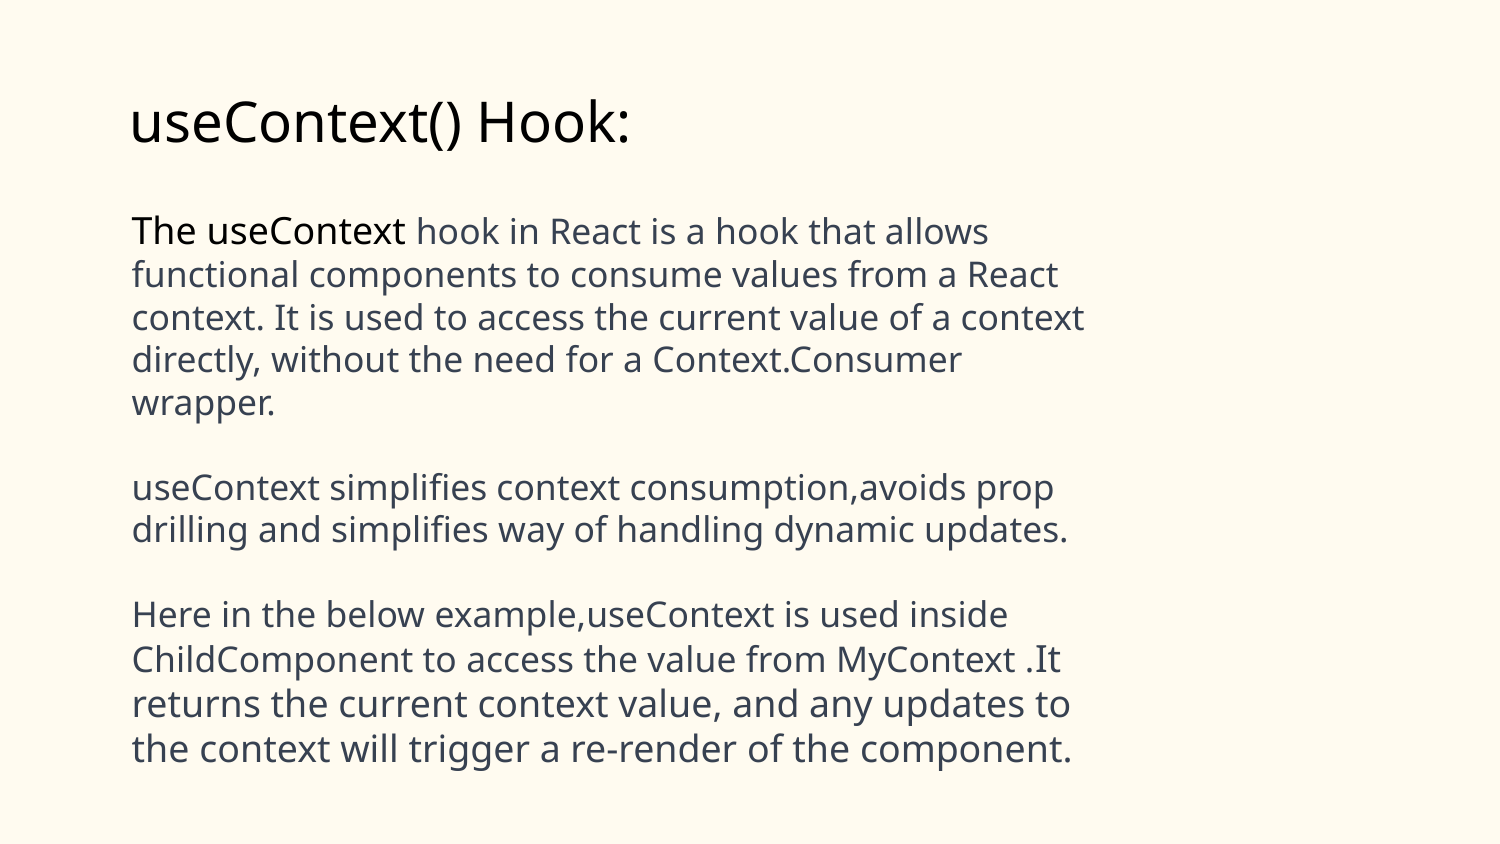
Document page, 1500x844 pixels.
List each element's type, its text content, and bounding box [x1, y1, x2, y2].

text_box The useContext hook in React is a hook that allows functional components to consume values from a React context. It is used to access the current value of a context directly, without the need for a Context.Consumer wrapper. useContext simplifies context consumption,avoids prop drilling and simplifies way of handling dynamic updates. Here in the below example,useContext is used inside ChildComponent to access the value from MyContext .It returns the current context value, and any updates to the context will trigger a re-render of the component. [116, 192, 1110, 480]
text_box useContext() Hook: [114, 70, 1036, 165]
